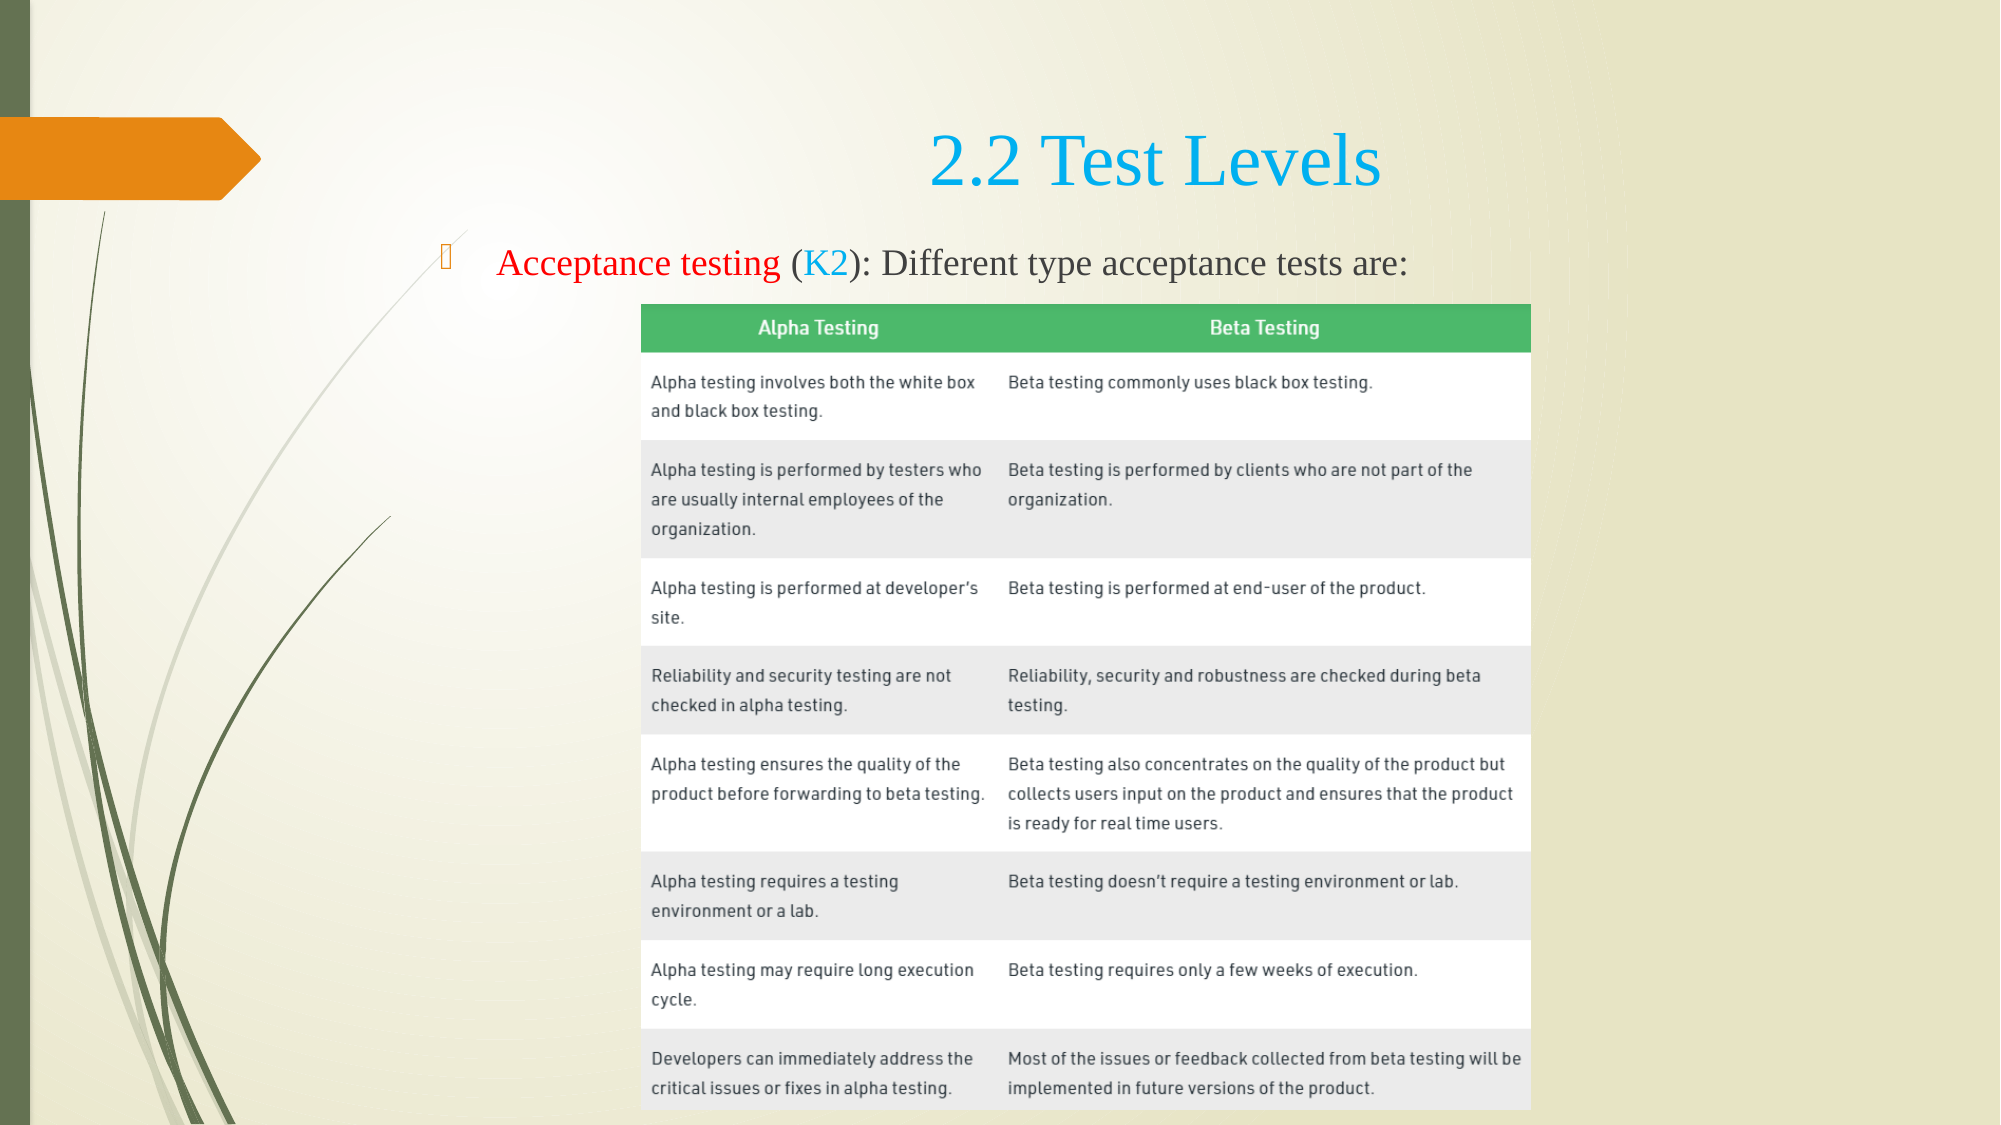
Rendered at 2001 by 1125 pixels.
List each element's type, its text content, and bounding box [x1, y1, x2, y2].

picture [641, 303, 1531, 1110]
title 2.2 Test Levels [425, 102, 1888, 230]
list Acceptance testing (K2): Different type acceptance tests are: [424, 230, 1888, 1125]
